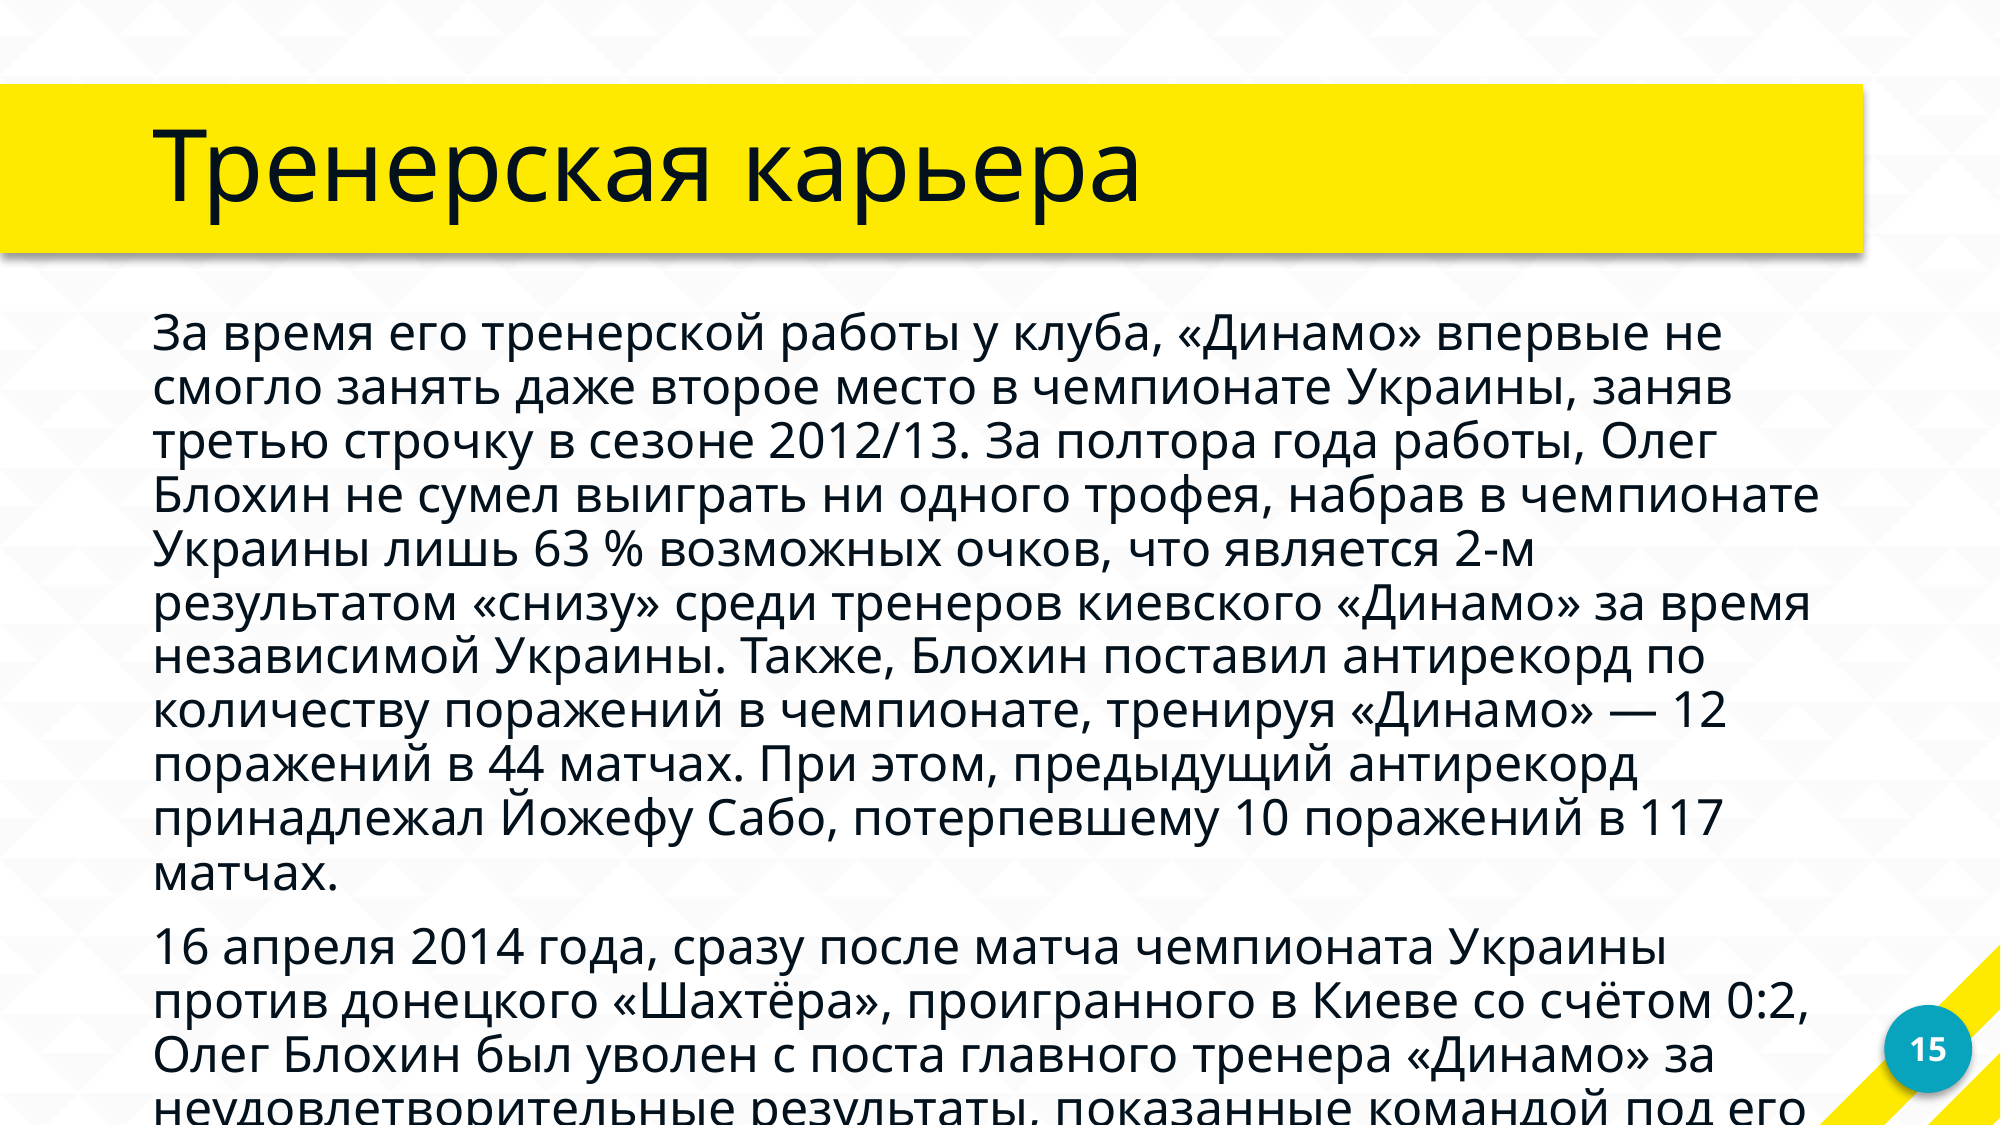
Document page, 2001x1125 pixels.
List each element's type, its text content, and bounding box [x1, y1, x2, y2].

title Тренерская карьера [137, 106, 1863, 231]
list За время его тренерской работы у клуба, «Динамо» впервые не смогло занять даже второе место в чемпионате Украины, заняв третью строчку в сезоне 2012/13. За полтора года работы, Олег Блохин не сумел выиграть ни одного трофея, набрав в чемпионате Украины лишь 63 % возможных очков, что является 2-м результатом «снизу» среди тренеров киевского «Динамо» за время независимой Украины. Также, Блохин поставил антирекорд по количеству поражений в чемпионате, тренируя «Динамо» — 12 поражений в 44 матчах. При этом, предыдущий антирекорд принадлежал Йожефу Сабо, потерпевшему 10 поражений в 117 матчах. 16 апреля 2014 года, сразу после матча чемпионата Украины против донецкого «Шахтёра», проигранного в Киеве со счётом 0:2, Олег Блохин был уволен с поста главного тренера «Динамо» за неудовлетворительные результаты, показанные командой под его руководством. [137, 299, 1863, 1045]
